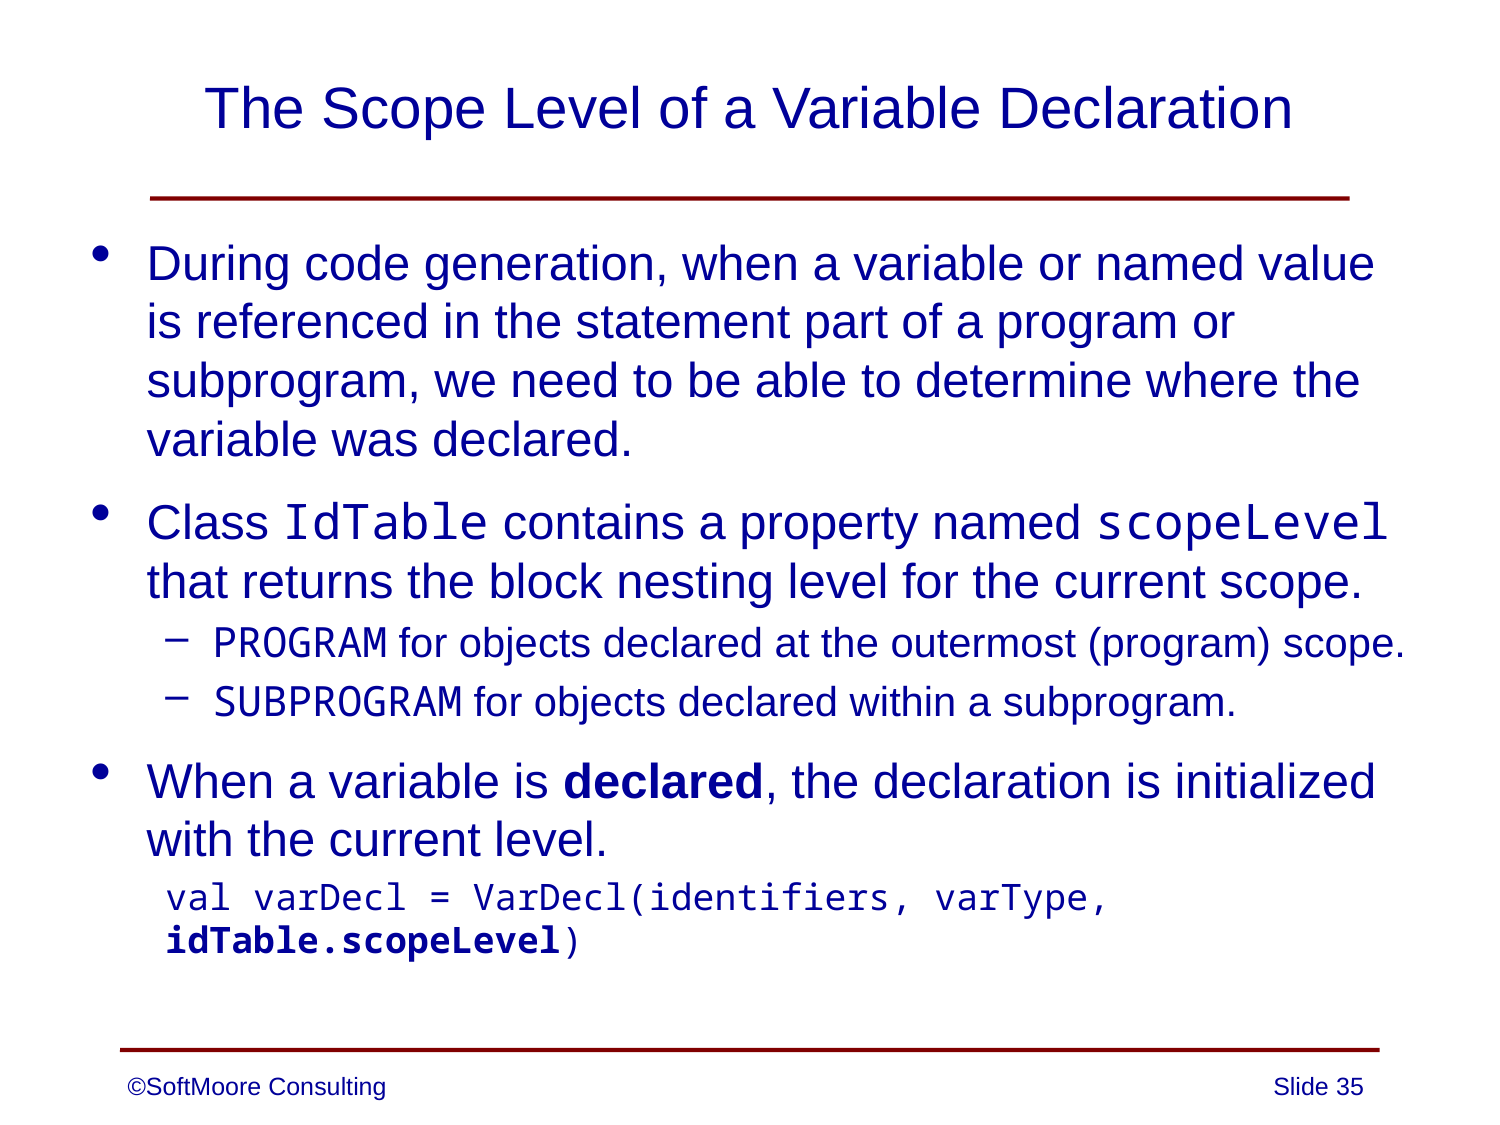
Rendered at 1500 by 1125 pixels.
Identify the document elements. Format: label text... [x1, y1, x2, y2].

list During code generation, when a variable or named value is referenced in the statement part of a program or subprogram, we need to be able to determine where the variable was declared. Class IdTable contains a property named scopeLevel that returns the block nesting level for the current scope. PROGRAM for objects declared at the outermost (program) scope. SUBPROGRAM for objects declared within a subprogram. When a variable is declared, the declaration is initialized with the current level. val varDecl = VarDecl(identifiers, varType, idTable.scopeLevel) [74, 223, 1456, 1034]
footer ©SoftMoore Consulting [111, 1061, 563, 1109]
slide_number Slide 35 [1078, 1061, 1380, 1109]
title The Scope Level of a Variable Declaration [149, 22, 1350, 188]
